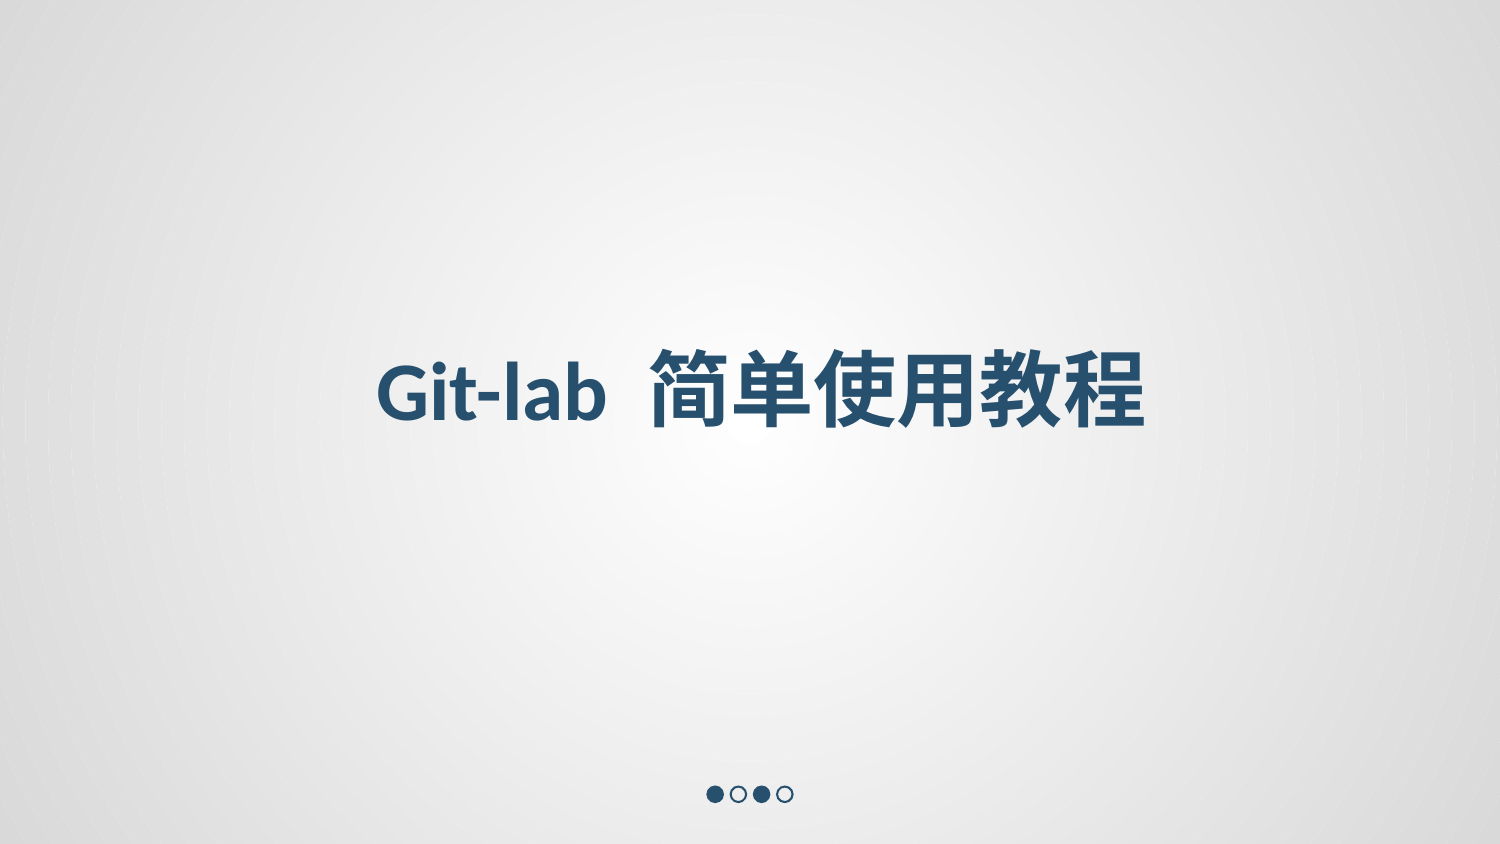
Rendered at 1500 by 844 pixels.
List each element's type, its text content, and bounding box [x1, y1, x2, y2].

text_box Git-lab 简单使用教程 [21, 329, 1500, 445]
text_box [707, 786, 793, 803]
